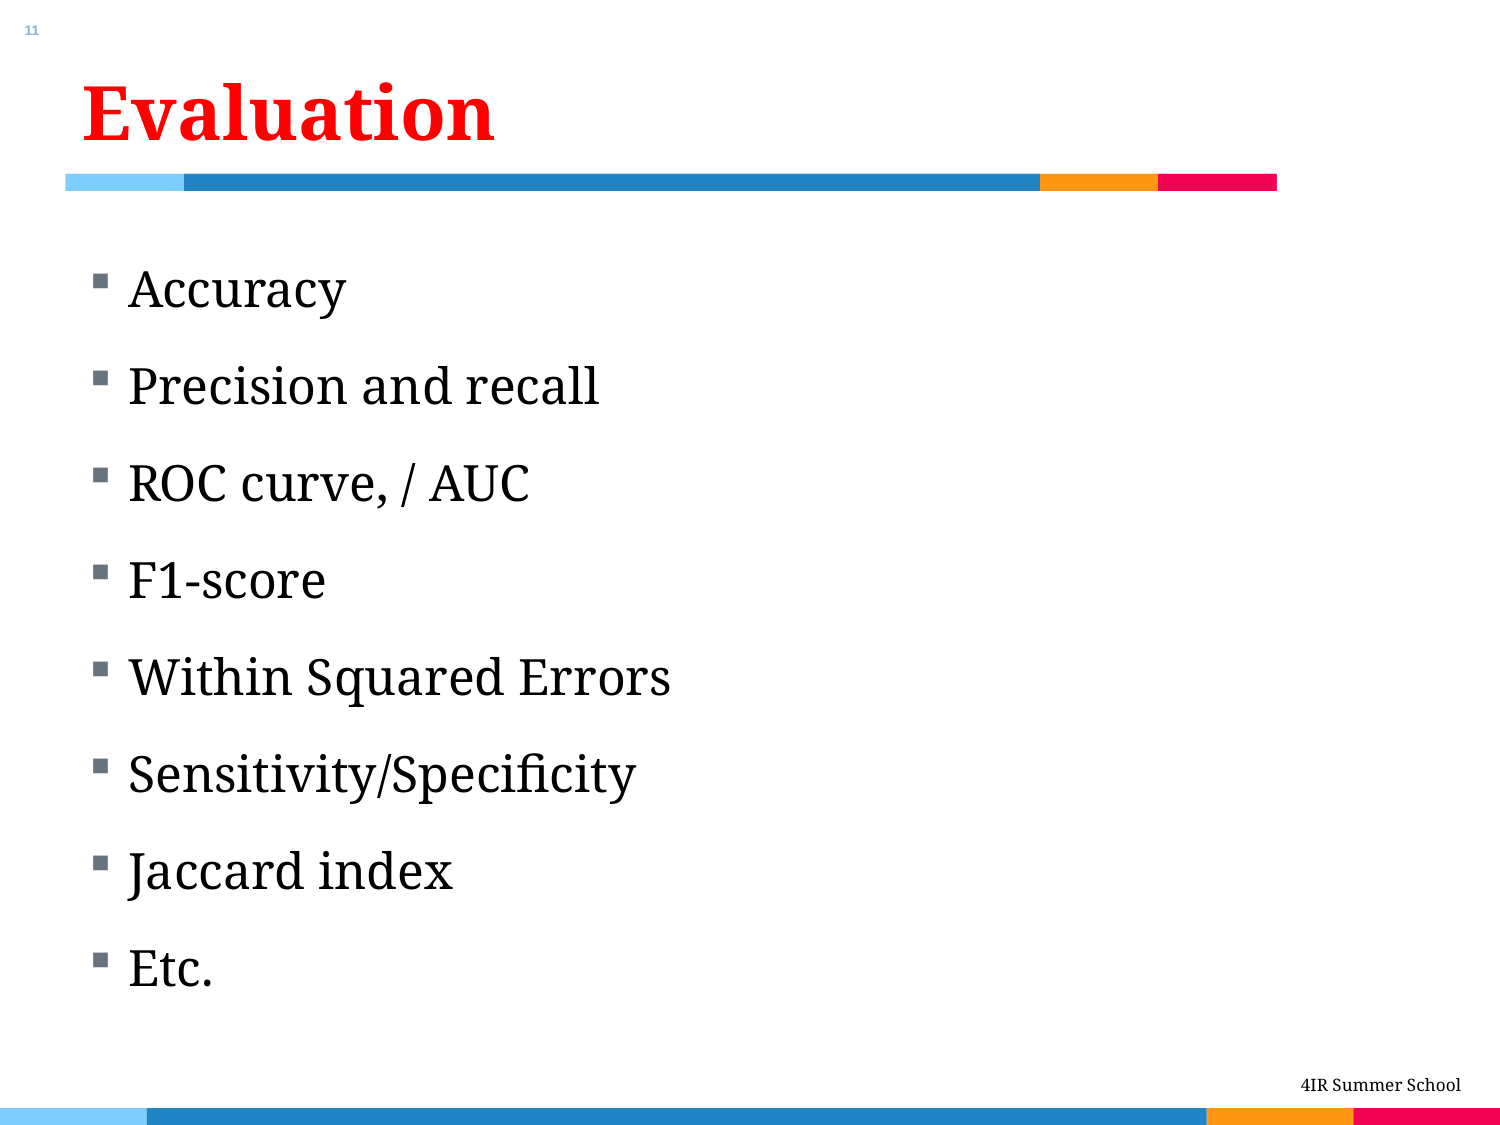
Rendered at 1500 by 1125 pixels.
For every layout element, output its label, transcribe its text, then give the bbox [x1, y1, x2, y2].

slide_number 11 [0, 0, 65, 60]
list Accuracy Precision and recall ROC curve, / AUC F1-score Within Squared Errors Sensitivity/Specificity Jaccard index Etc. [70, 212, 1438, 1071]
title Evaluation [67, 45, 1438, 171]
